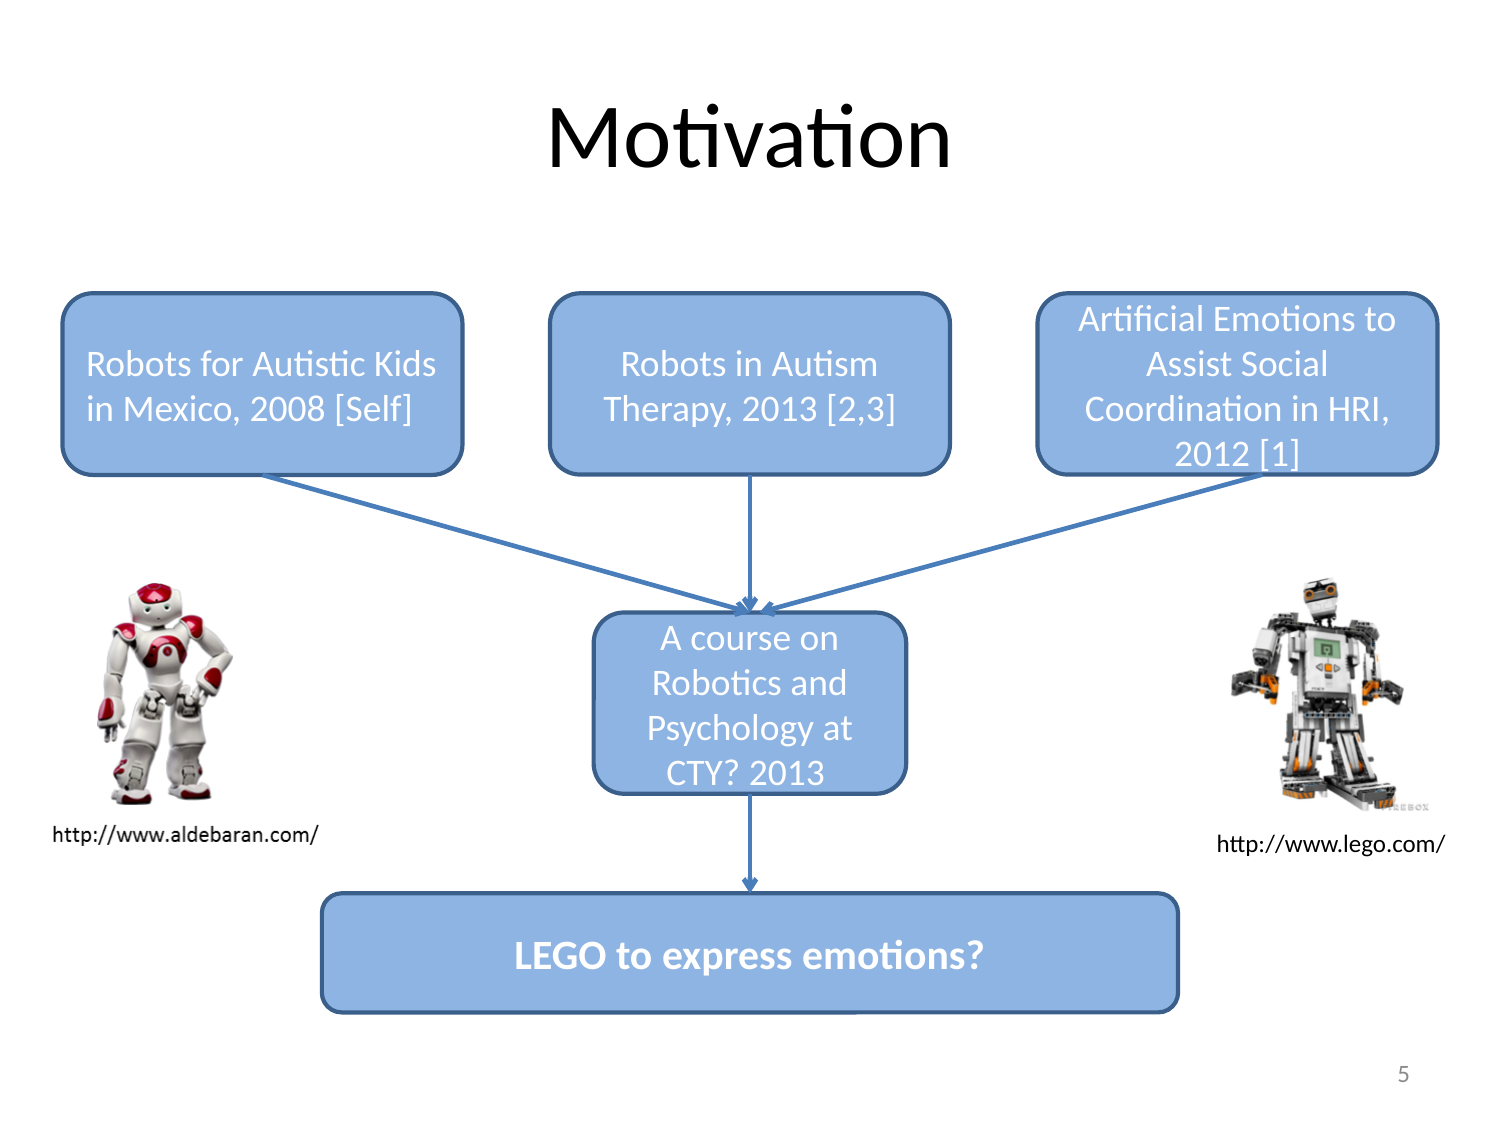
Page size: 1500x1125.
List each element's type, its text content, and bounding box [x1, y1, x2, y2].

text_box A course on Robotics and Psychology at CTY? 2013 [591, 617, 909, 796]
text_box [759, 474, 1263, 613]
text_box LEGO to express emotions? [319, 891, 1181, 1015]
text_box Robots in Autism Therapy, 2013 [2,3] [547, 291, 953, 476]
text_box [262, 474, 751, 613]
picture [1199, 574, 1438, 813]
title Motivation [75, 37, 1425, 225]
text_box Robots for Autistic Kids in Mexico, 2008 [Self] [60, 291, 465, 478]
text_box http://www.lego.com/ [1201, 820, 1461, 866]
slide_number 5 [1074, 1042, 1425, 1103]
text_box Artificial Emotions to Assist Social Coordination in HRI, 2012 [1] [1035, 291, 1440, 477]
picture [37, 583, 338, 863]
